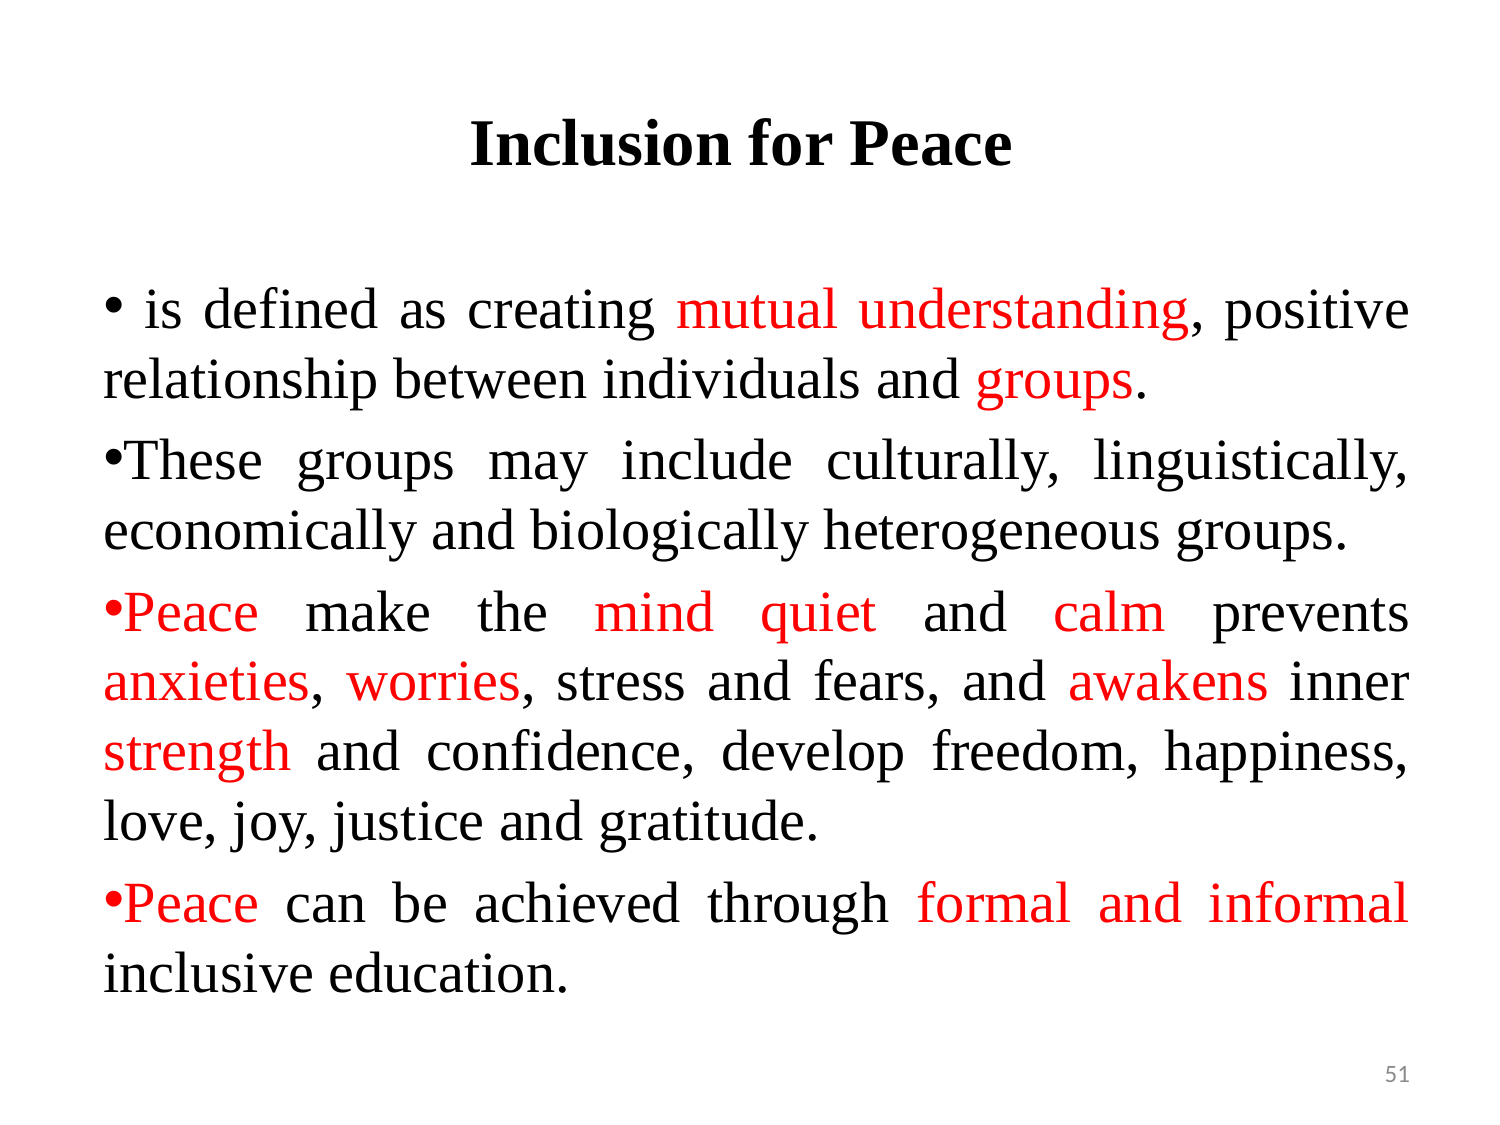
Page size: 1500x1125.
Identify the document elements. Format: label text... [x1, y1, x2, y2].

title Inclusion for Peace [75, 45, 1425, 233]
slide_number 51 [1074, 1042, 1425, 1103]
list is defined as creating mutual understanding, positive relationship between individuals and groups. These groups may include culturally, linguistically, economically and biologically heterogeneous groups. Peace make the mind quiet and calm prevents anxieties, worries, stress and fears, and awakens inner strength and confidence, develop freedom, happiness, love, joy, justice and gratitude. Peace can be achieved through formal and informal inclusive education. [75, 262, 1425, 1038]
